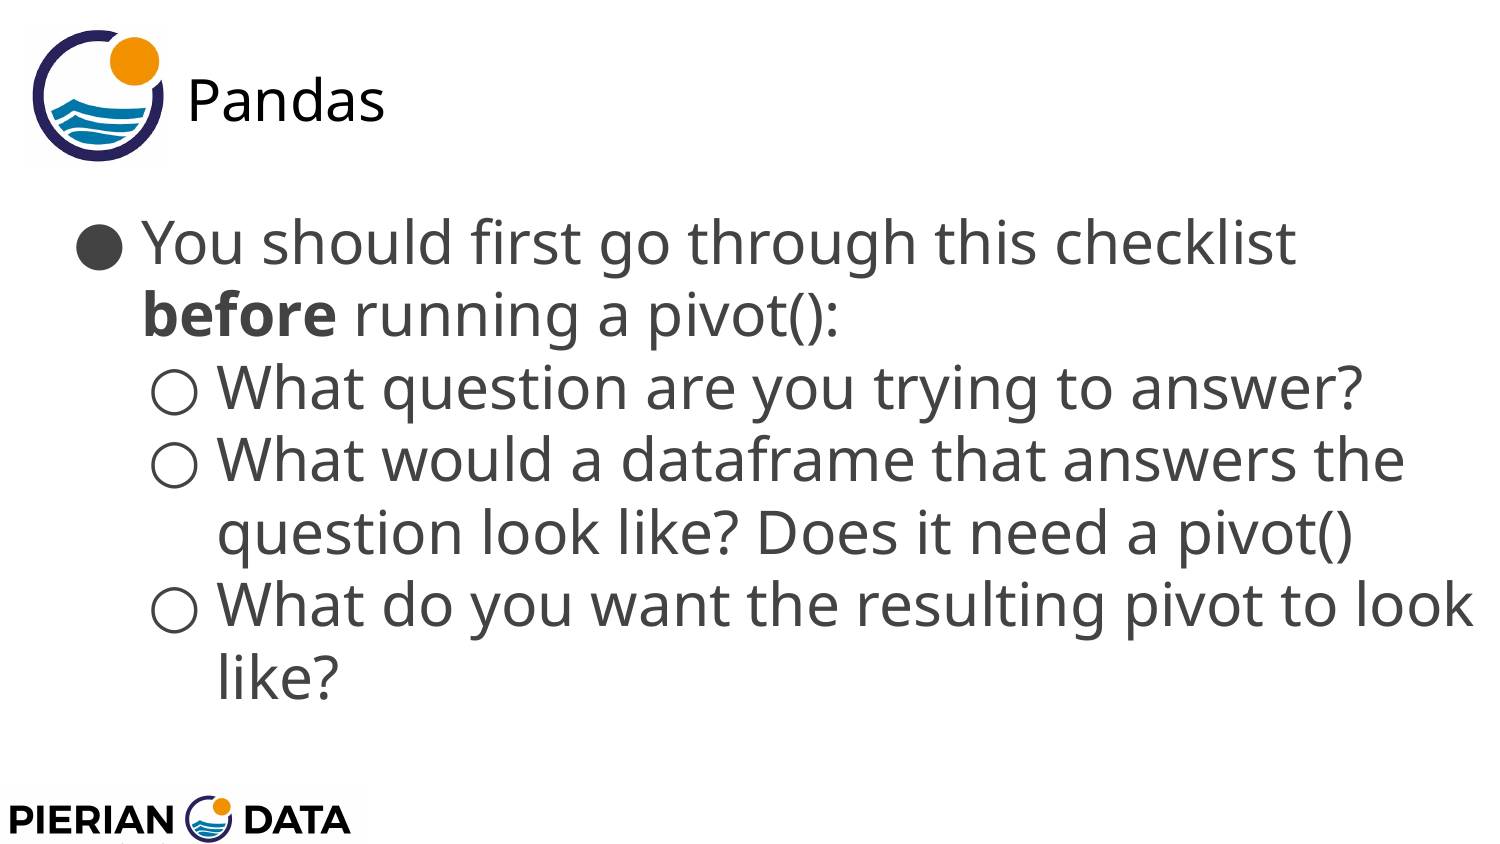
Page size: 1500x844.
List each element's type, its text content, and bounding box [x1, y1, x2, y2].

list You should first go through this checklist before running a pivot(): What question are you trying to answer? What would a dataframe that answers the question look like? Does it need a pivot() What do you want the resulting pivot to look like? [51, 189, 1500, 750]
title Pandas [175, 48, 1449, 143]
picture [0, 787, 368, 844]
picture [24, 24, 172, 167]
